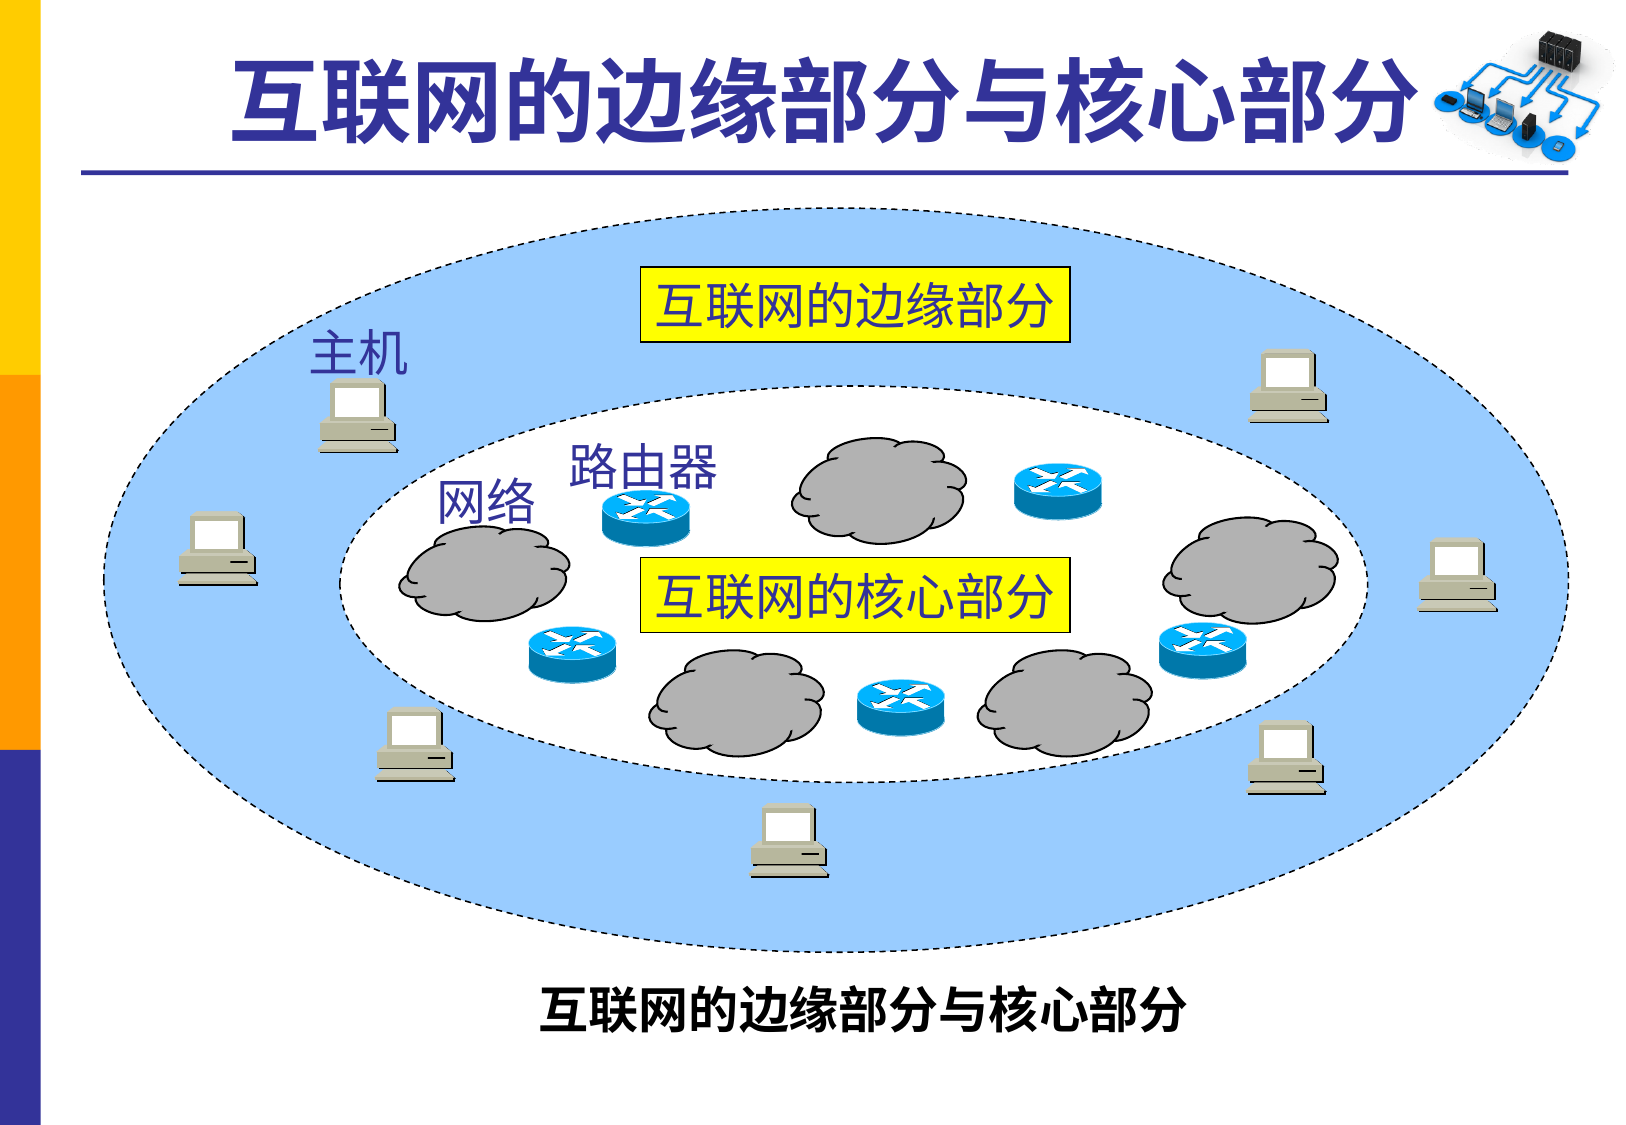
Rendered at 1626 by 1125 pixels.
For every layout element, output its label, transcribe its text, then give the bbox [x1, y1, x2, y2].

text_box 互联网的边缘部分与核心部分 [443, 971, 1285, 1046]
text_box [103, 207, 1569, 953]
title 互联网的边缘部分与核心部分 [81, 30, 1569, 161]
picture [1431, 30, 1616, 165]
